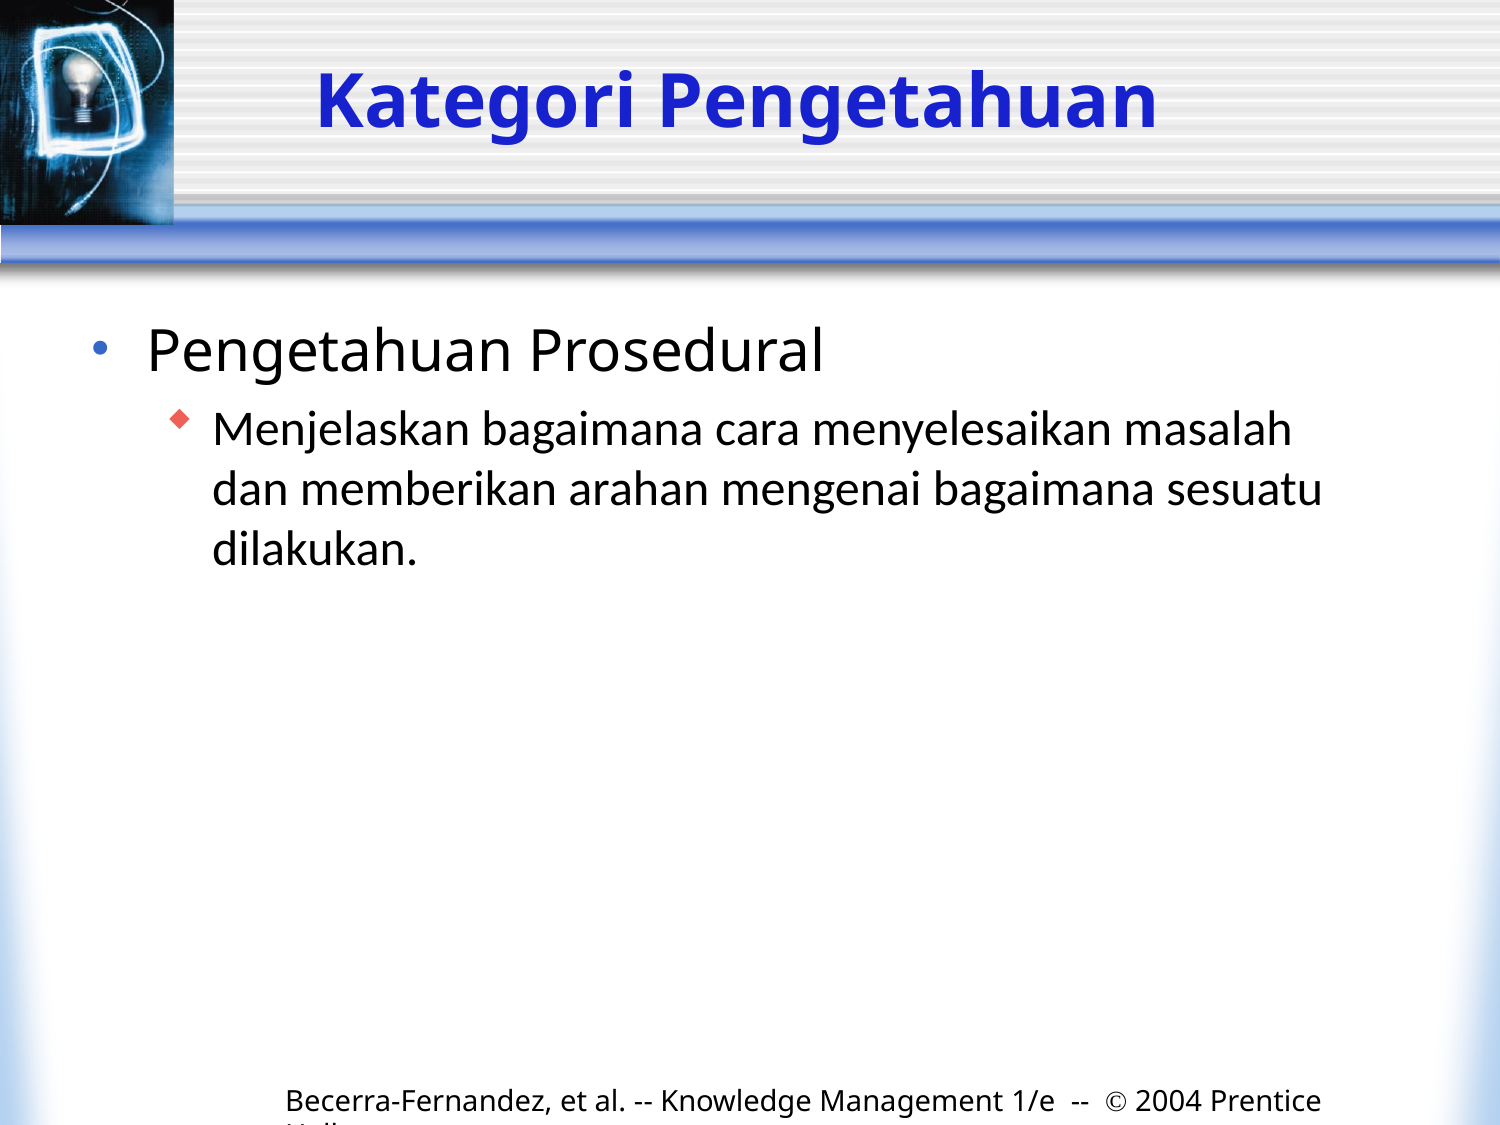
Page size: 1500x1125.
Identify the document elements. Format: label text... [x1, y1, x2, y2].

text_box Pengetahuan Prosedural Menjelaskan bagaimana cara menyelesaikan masalah dan memberikan arahan mengenai bagaimana sesuatu dilakukan. [87, 297, 1379, 576]
footer Becerra-Fernandez, et al. -- Knowledge Management 1/e -- © 2004 Prentice Hall [283, 1082, 1342, 1125]
title Kategori Pengetahuan [312, 50, 1367, 240]
picture [1425, 312, 1500, 1125]
picture [0, 0, 1500, 288]
picture [0, 312, 63, 1125]
